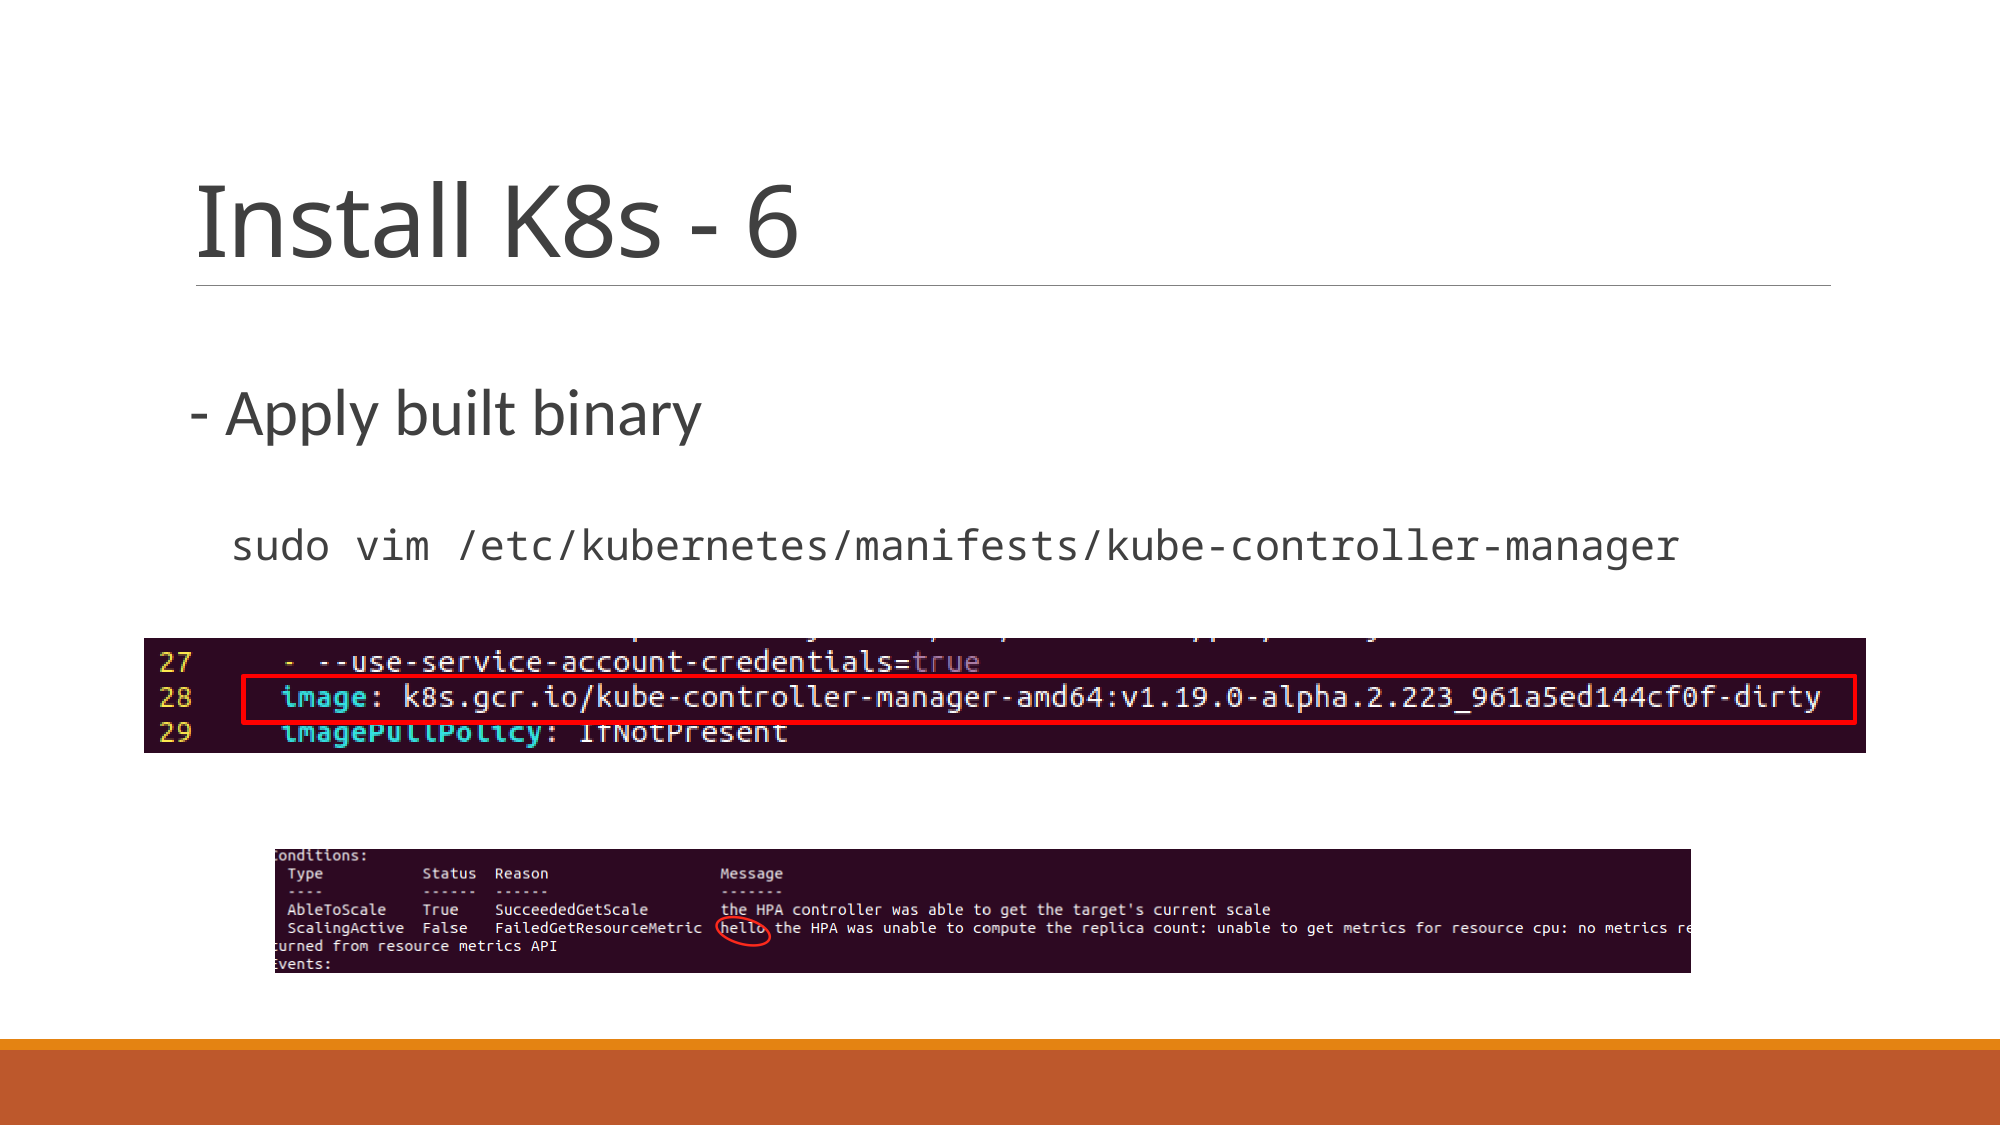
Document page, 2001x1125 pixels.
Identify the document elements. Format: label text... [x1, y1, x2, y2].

picture [144, 637, 1866, 754]
list - Apply built binary sudo vim /etc/kubernetes/manifests/kube-controller-manager [174, 345, 1825, 633]
picture [275, 848, 1692, 974]
list - Apply built binary sudo vim /etc/kubernetes/manifests/kube-controller-manager [174, 764, 1825, 1006]
title Install K8s - 6 [180, 47, 1830, 285]
